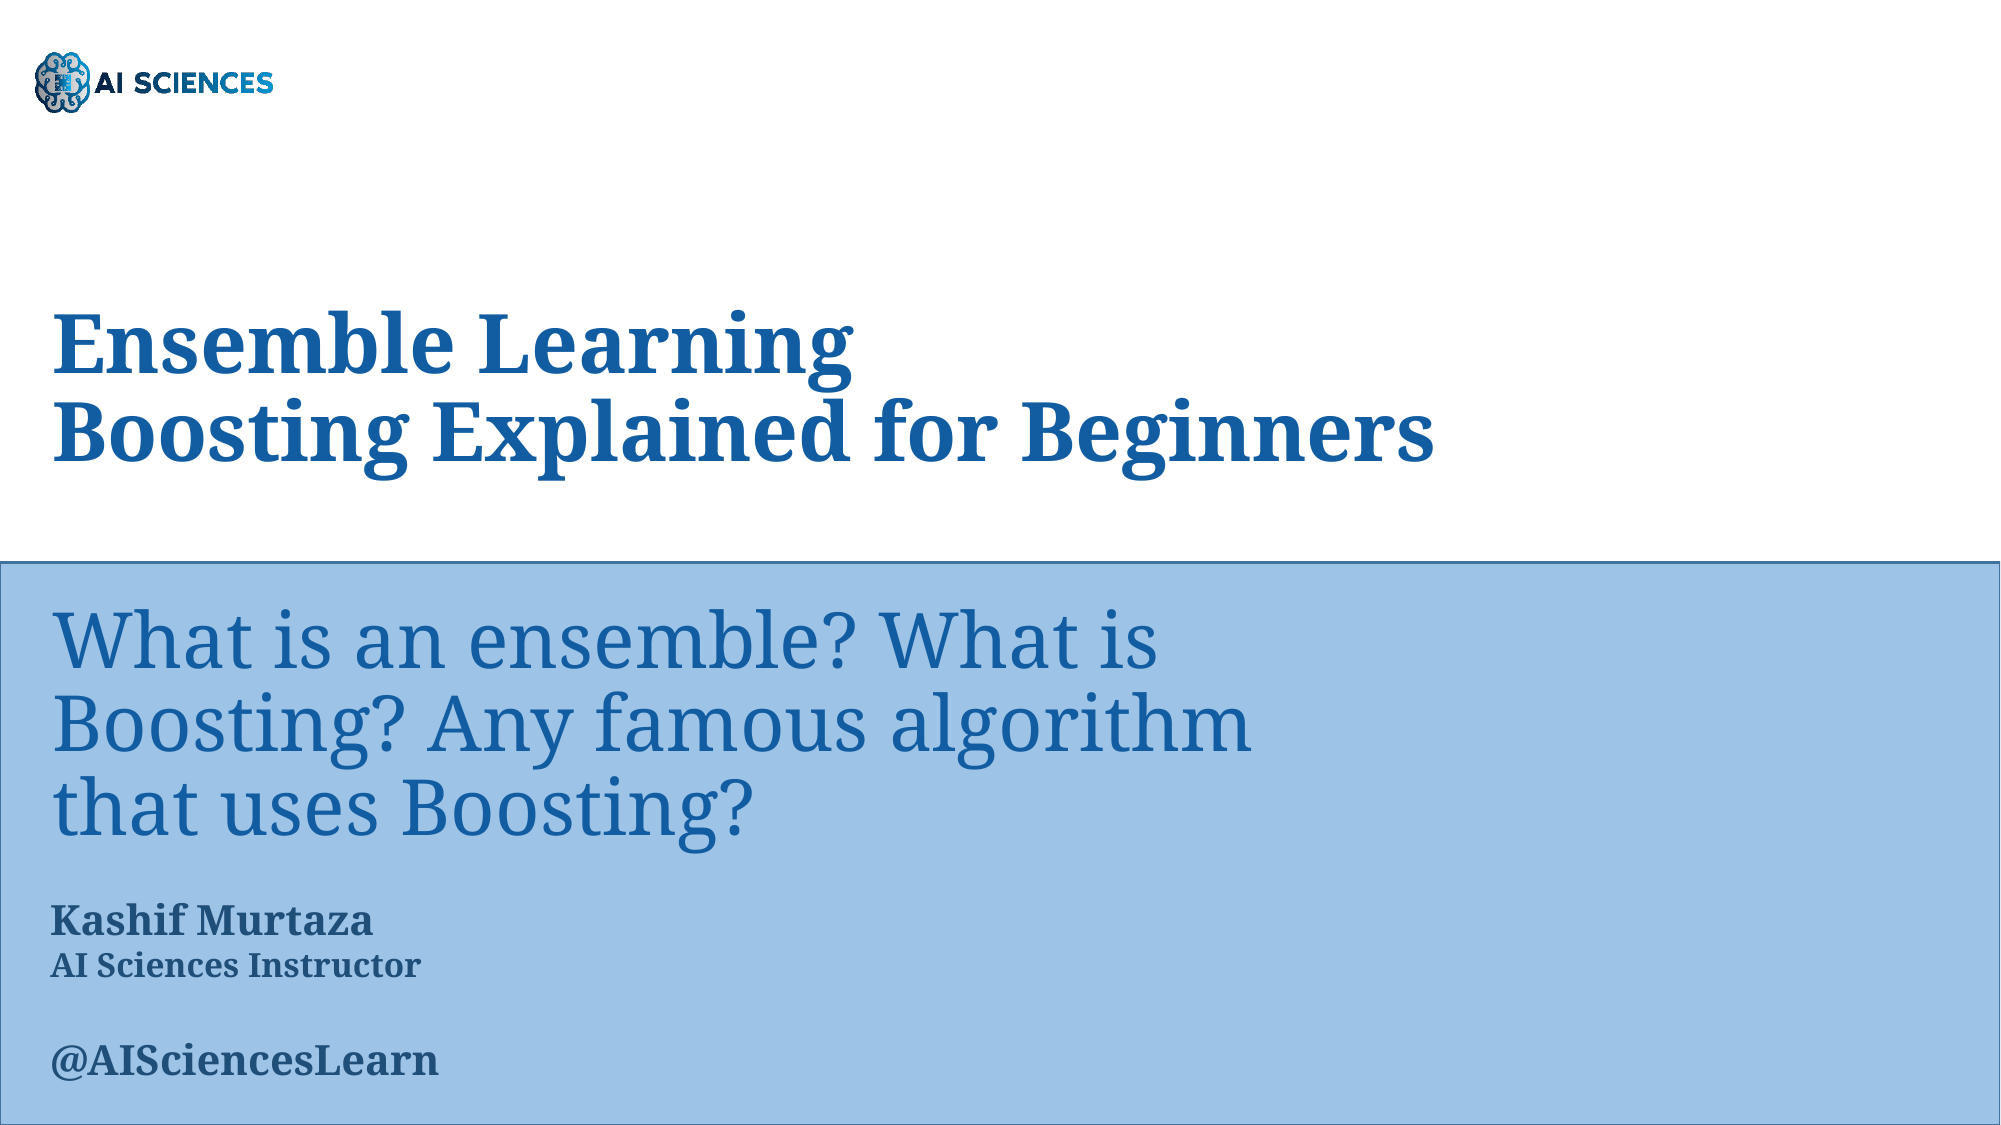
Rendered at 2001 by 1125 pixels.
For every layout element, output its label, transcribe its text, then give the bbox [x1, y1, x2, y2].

picture [67, 56, 77, 67]
picture [79, 89, 86, 99]
text_box Ensemble Learning Boosting Explained for Beginners [37, 295, 1474, 563]
picture [264, 77, 273, 82]
text_box What is an ensemble? What is Boosting? Any famous algorithm that uses Boosting? [37, 593, 1281, 862]
picture [35, 52, 273, 113]
